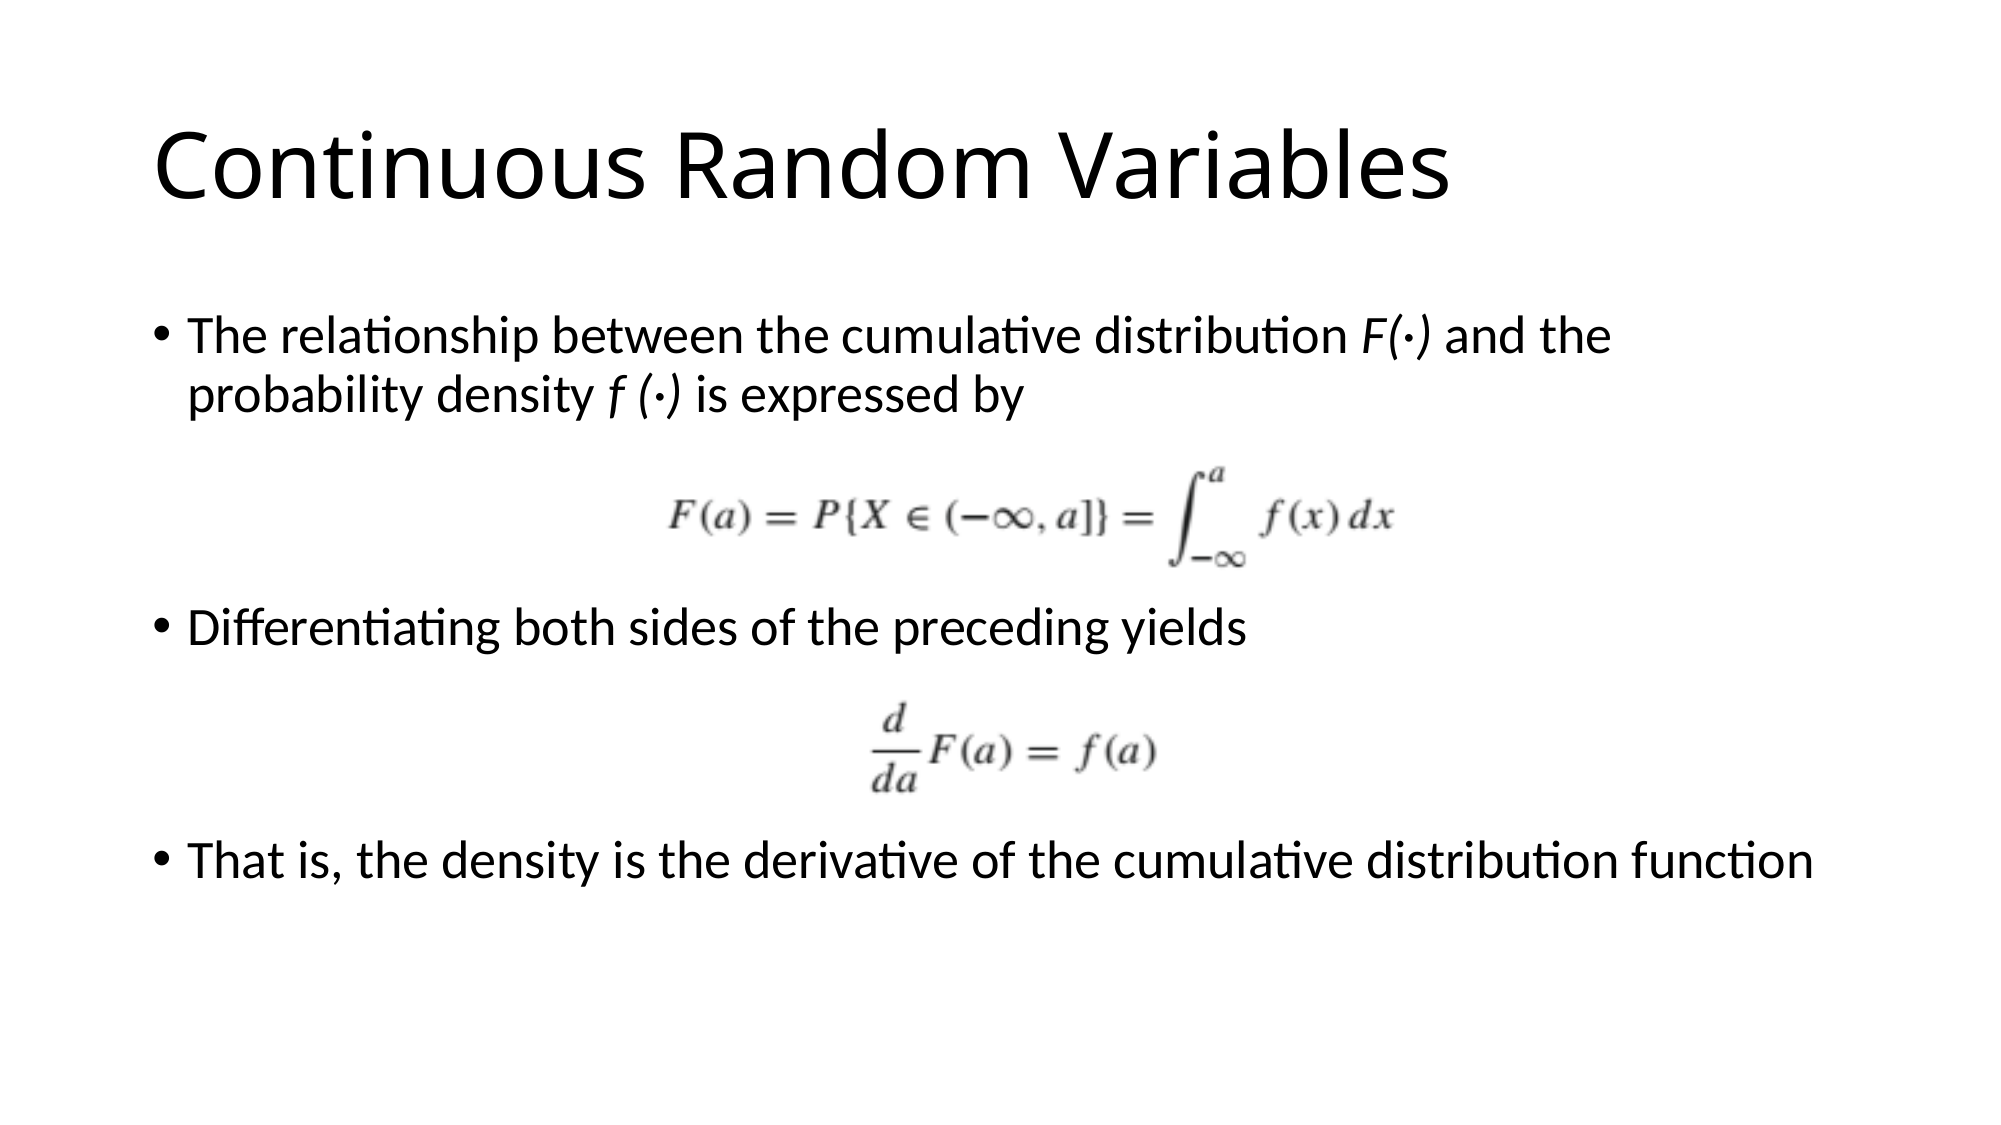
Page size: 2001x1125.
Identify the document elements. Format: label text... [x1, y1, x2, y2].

title Continuous Random Variables [137, 59, 1863, 278]
picture [837, 683, 1178, 811]
picture [639, 462, 1418, 578]
list The relationship between the cumulative distribution F(·) and the probability density f (·) is expressed by Differentiating both sides of the preceding yields That is, the density is the derivative of the cumulative distribution function [137, 299, 1863, 1014]
